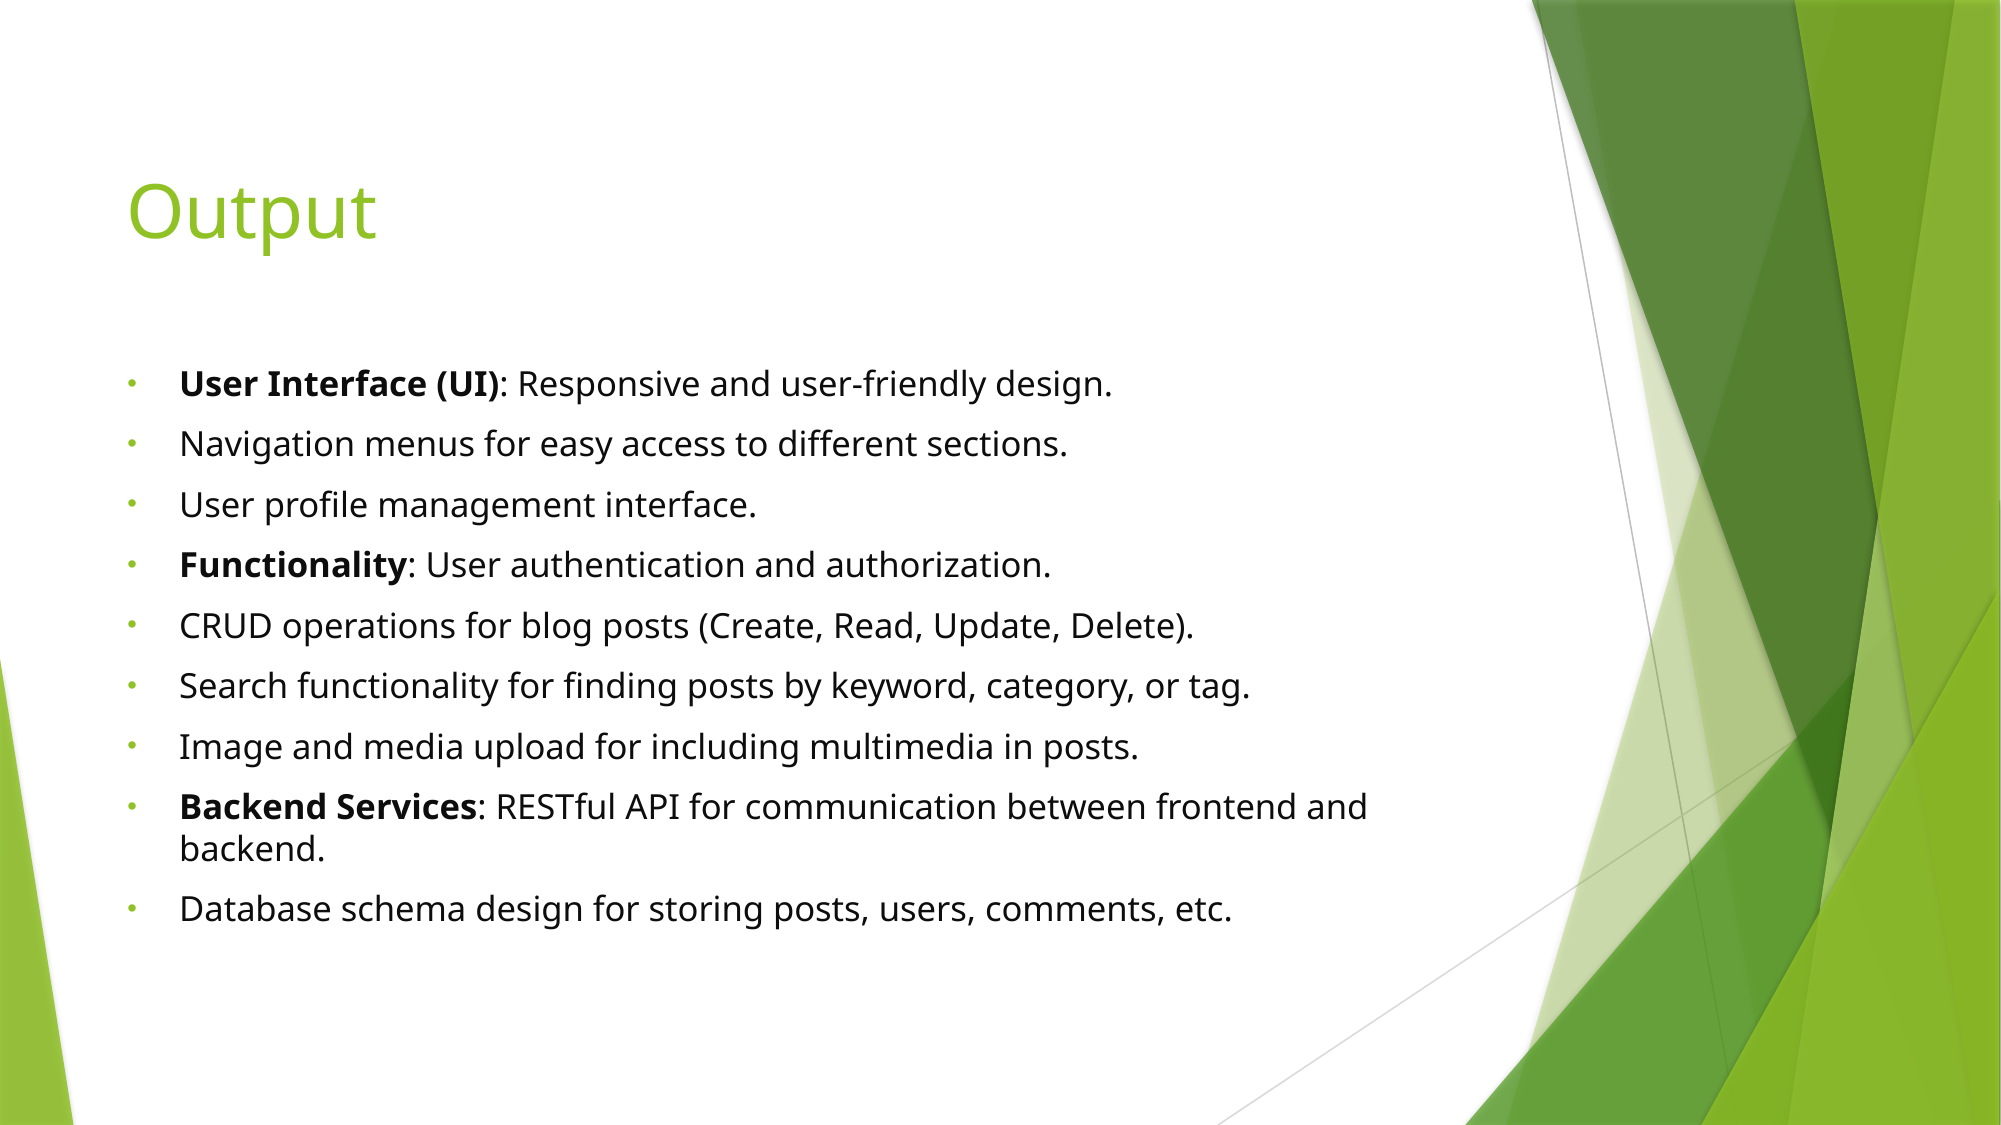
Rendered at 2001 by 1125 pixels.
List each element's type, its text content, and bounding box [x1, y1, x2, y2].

list User Interface (UI): Responsive and user-friendly design. Navigation menus for easy access to different sections. User profile management interface. Functionality: User authentication and authorization. CRUD operations for blog posts (Create, Read, Update, Delete). Search functionality for finding posts by keyword, category, or tag. Image and media upload for including multimedia in posts. Backend Services: RESTful API for communication between frontend and backend. Database schema design for storing posts, users, comments, etc. [112, 354, 1496, 939]
title Output [111, 99, 723, 317]
